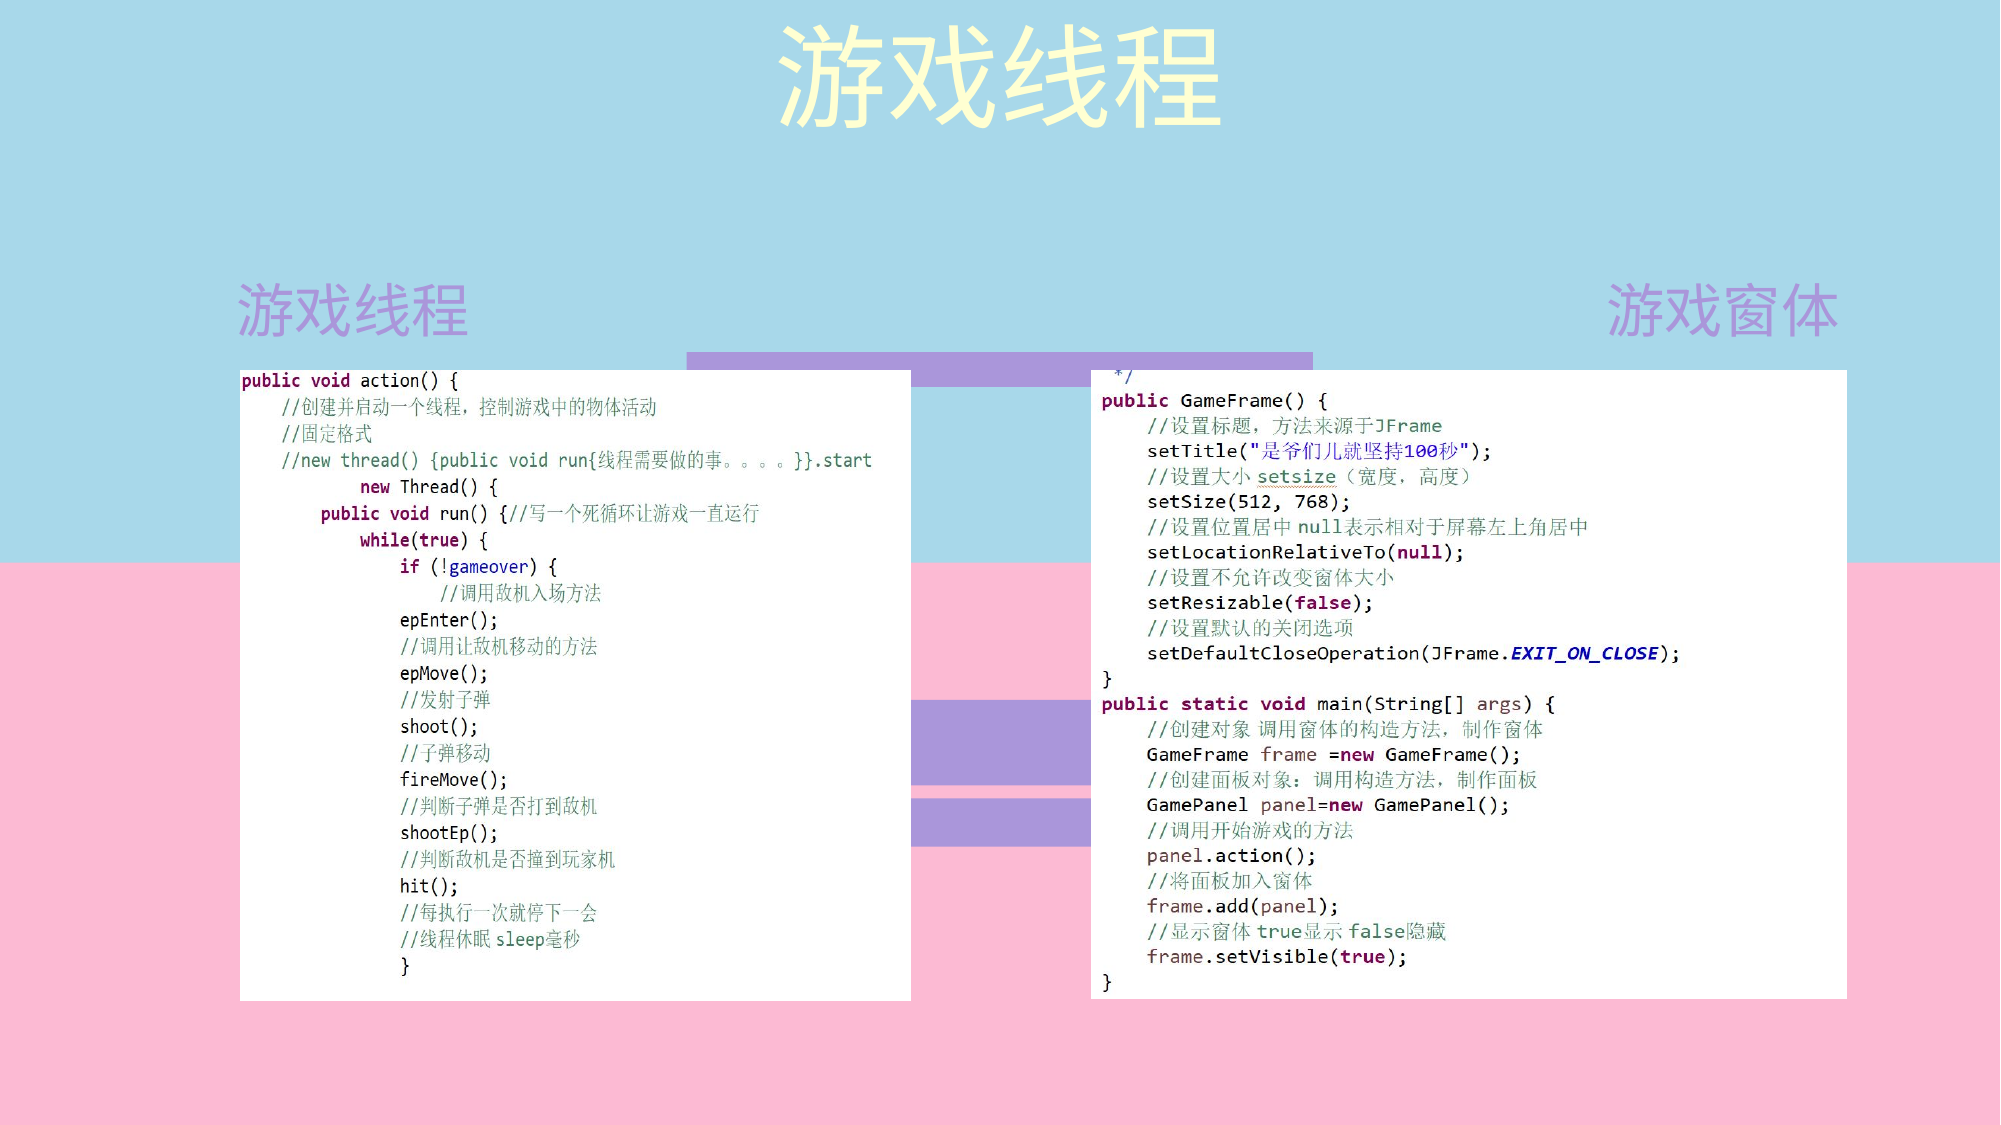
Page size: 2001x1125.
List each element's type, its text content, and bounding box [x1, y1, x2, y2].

picture [1091, 370, 1847, 999]
text_box [686, 351, 1314, 388]
text_box [911, 699, 1091, 786]
picture [240, 370, 911, 1001]
text_box [911, 797, 1091, 848]
text_box 游戏窗体 [1591, 266, 2000, 352]
text_box 游戏线程 [551, 0, 1449, 150]
text_box [0, 561, 2000, 1125]
text_box 游戏线程 [222, 266, 639, 352]
